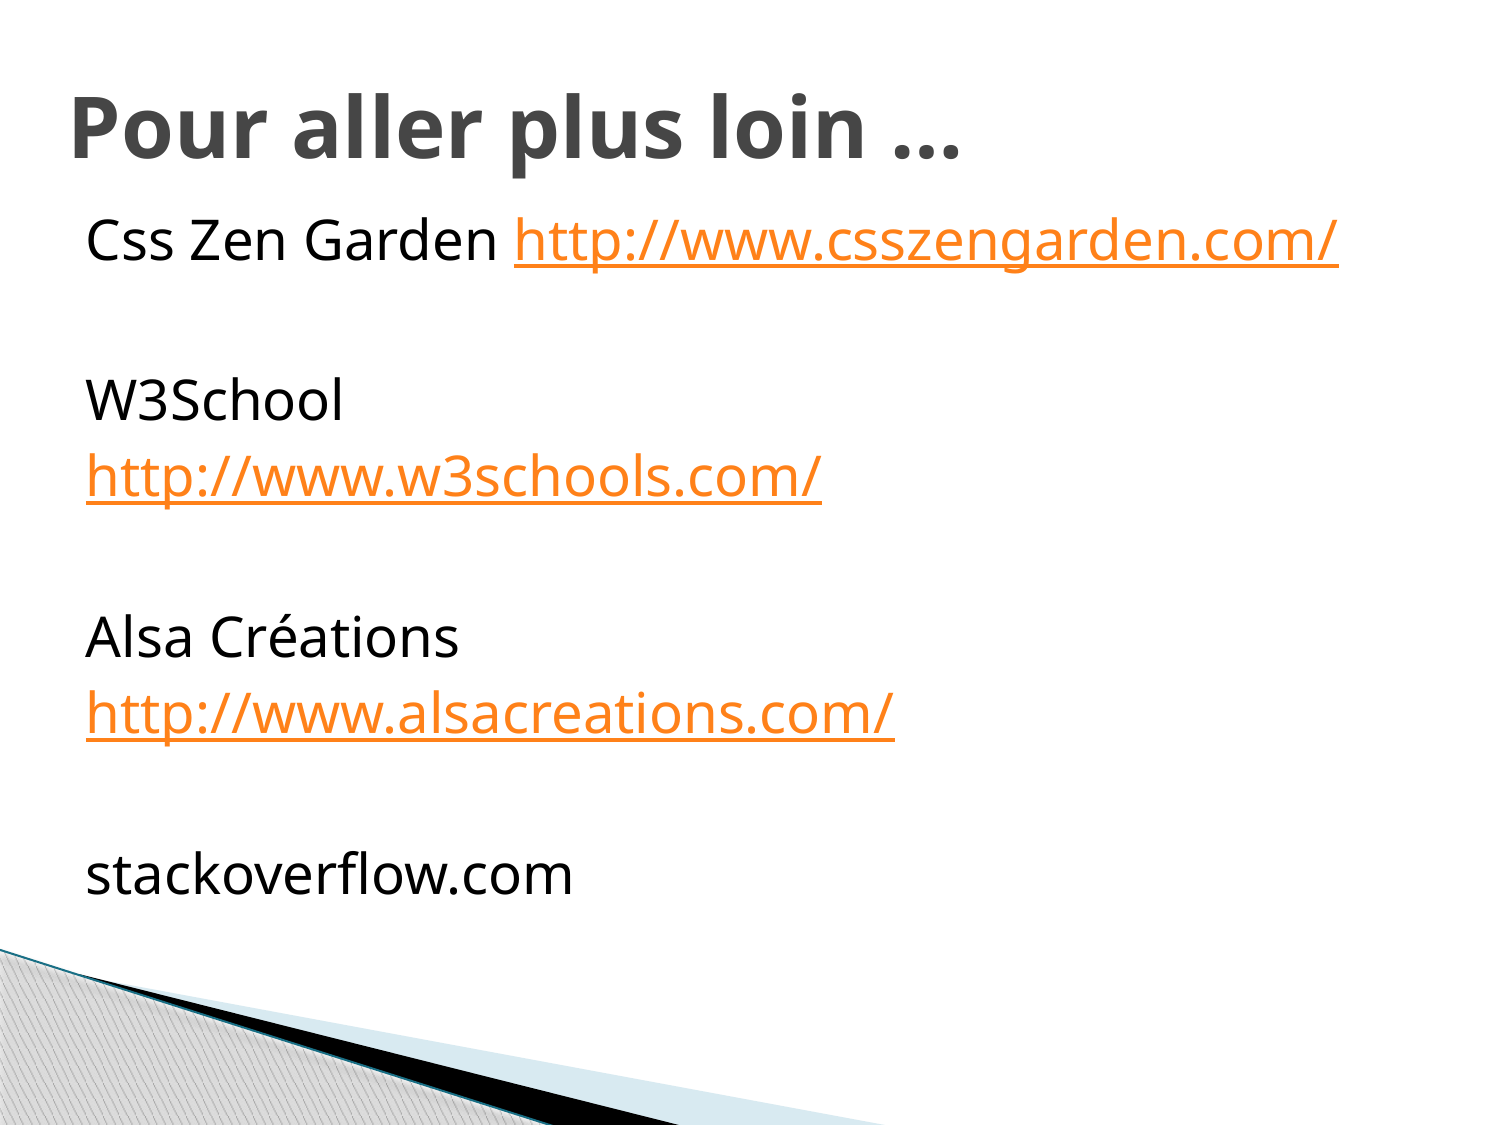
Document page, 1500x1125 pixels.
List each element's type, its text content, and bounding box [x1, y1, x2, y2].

text_box Pour aller plus loin … [53, 30, 1403, 219]
text_box Css Zen Garden http://www.csszengarden.com/ W3School http://www.w3schools.com/ Alsa Créations http://www.alsacreations.com/ stackoverflow.com [53, 219, 1403, 998]
